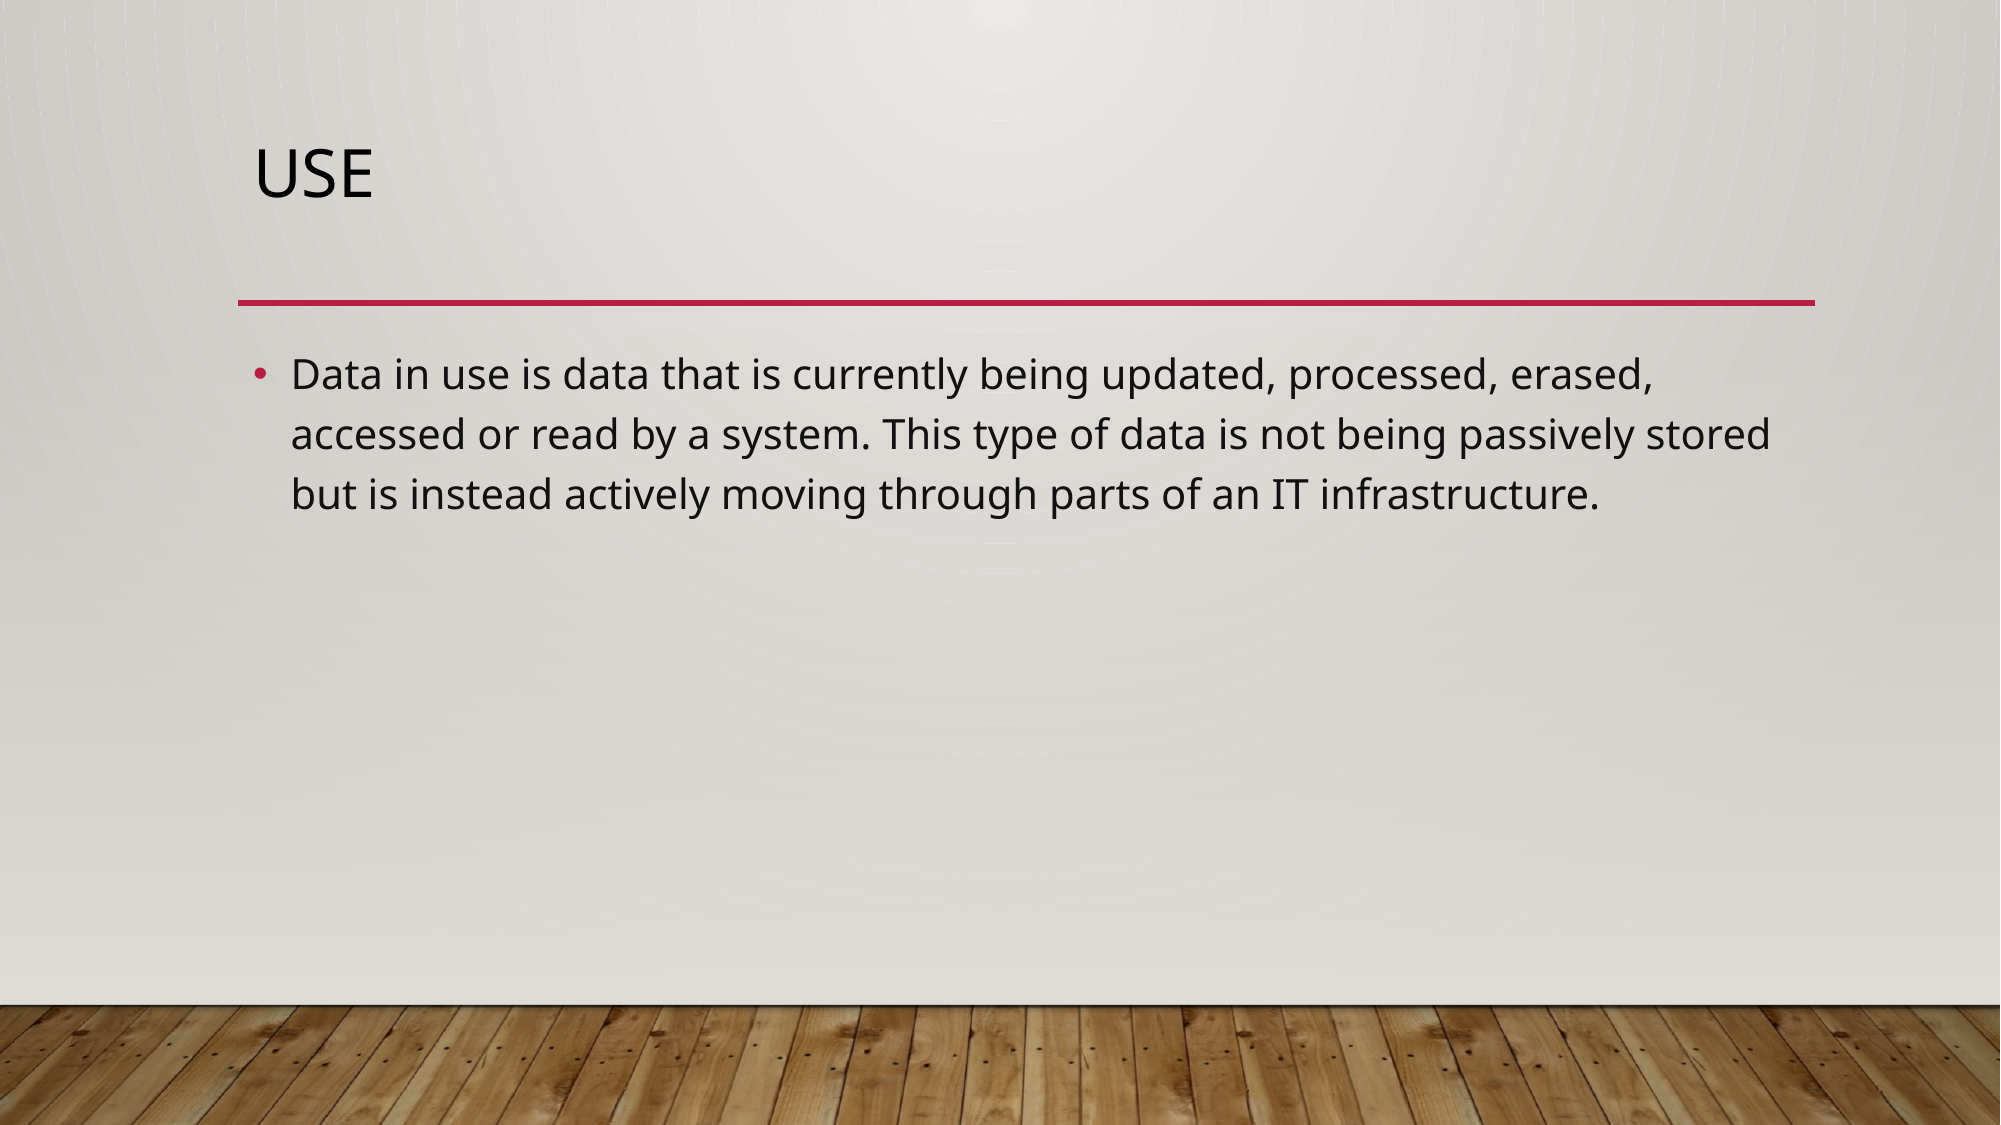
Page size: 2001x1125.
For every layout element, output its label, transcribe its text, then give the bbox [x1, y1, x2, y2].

list Data in use is data that is currently being updated, processed, erased, accessed or read by a system. This type of data is not being passively stored but is instead actively moving through parts of an IT infrastructure. [238, 330, 1814, 897]
picture [0, 1005, 2000, 1125]
title Use [238, 131, 1814, 305]
